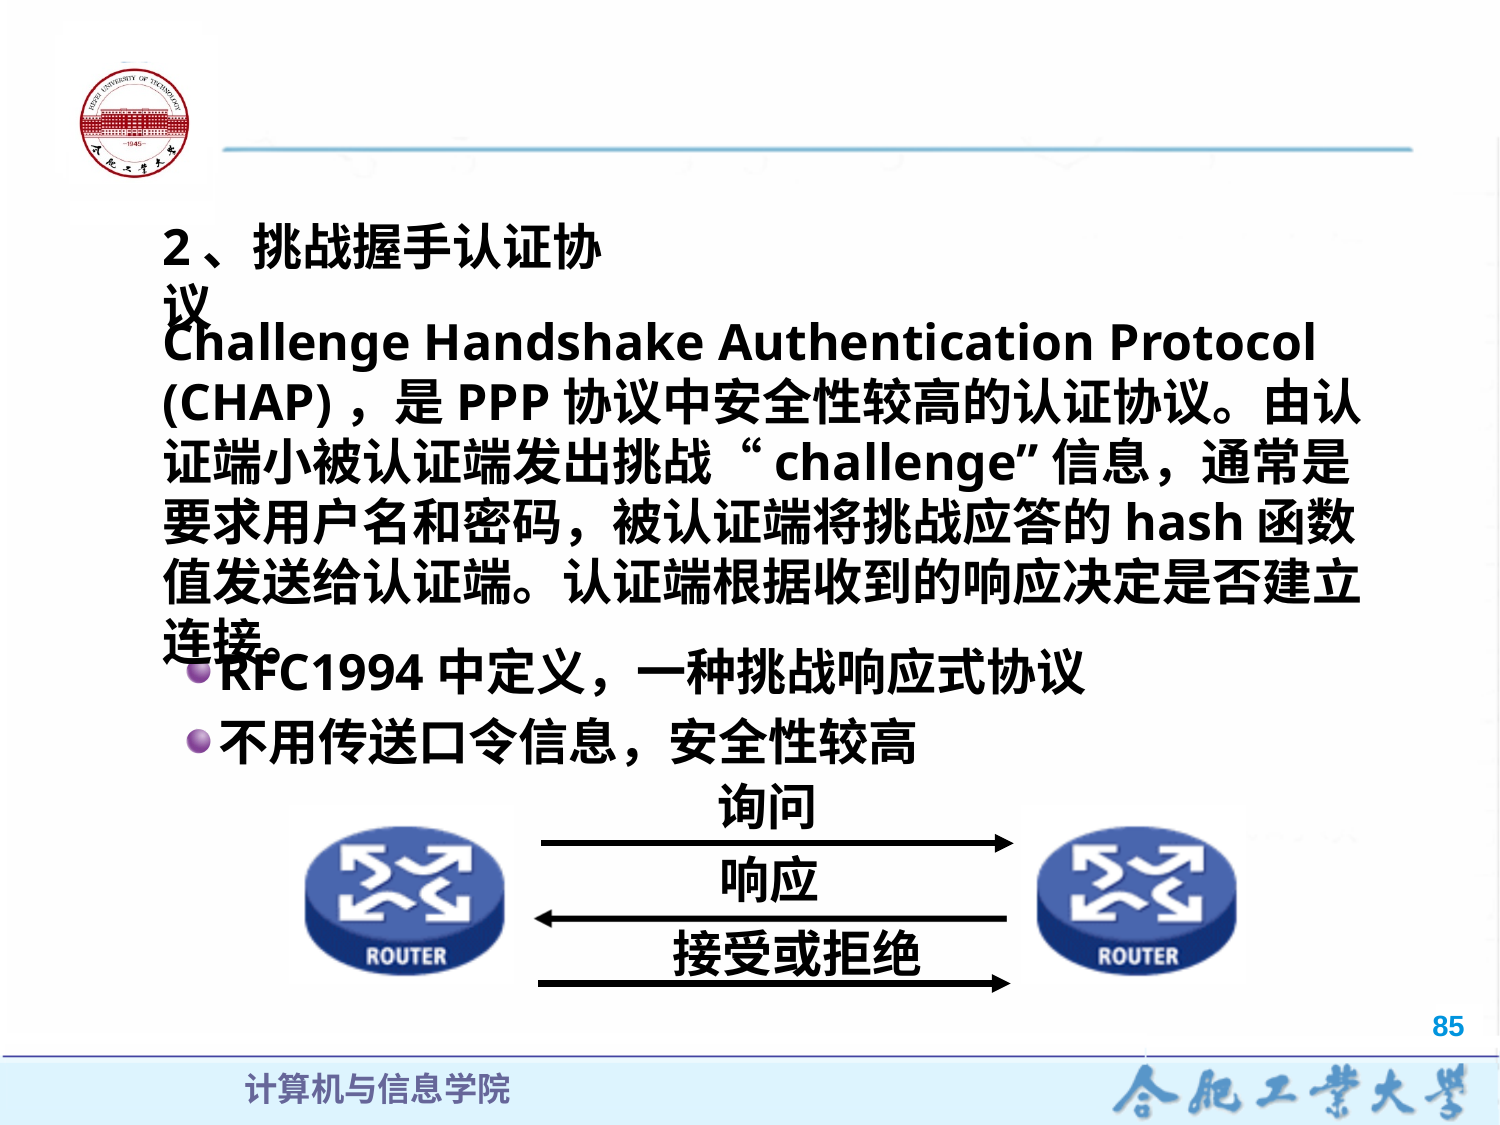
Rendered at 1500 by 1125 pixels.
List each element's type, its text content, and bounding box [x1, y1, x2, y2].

text_box 询问 [702, 767, 857, 842]
text_box 接受或拒绝 [658, 946, 942, 982]
text_box Challenge Handshake Authentication Protocol (CHAP)，是PPP协议中安全性较高的认证协议。由认证端小被认证端发出挑战“challenge”信息，通常是要求用户名和密码，被认证端将挑战应答的hash函数值发送给认证端。认证端根据收到的响应决定是否建立连接。 [147, 303, 1412, 678]
picture [0, 0, 1500, 1125]
text_box 响应 [704, 851, 856, 897]
text_box 2、挑战握手认证协议 [147, 208, 668, 303]
list RFC1994中定义，一种挑战响应式协议 不用传送口令信息，安全性较高 [171, 678, 1384, 782]
